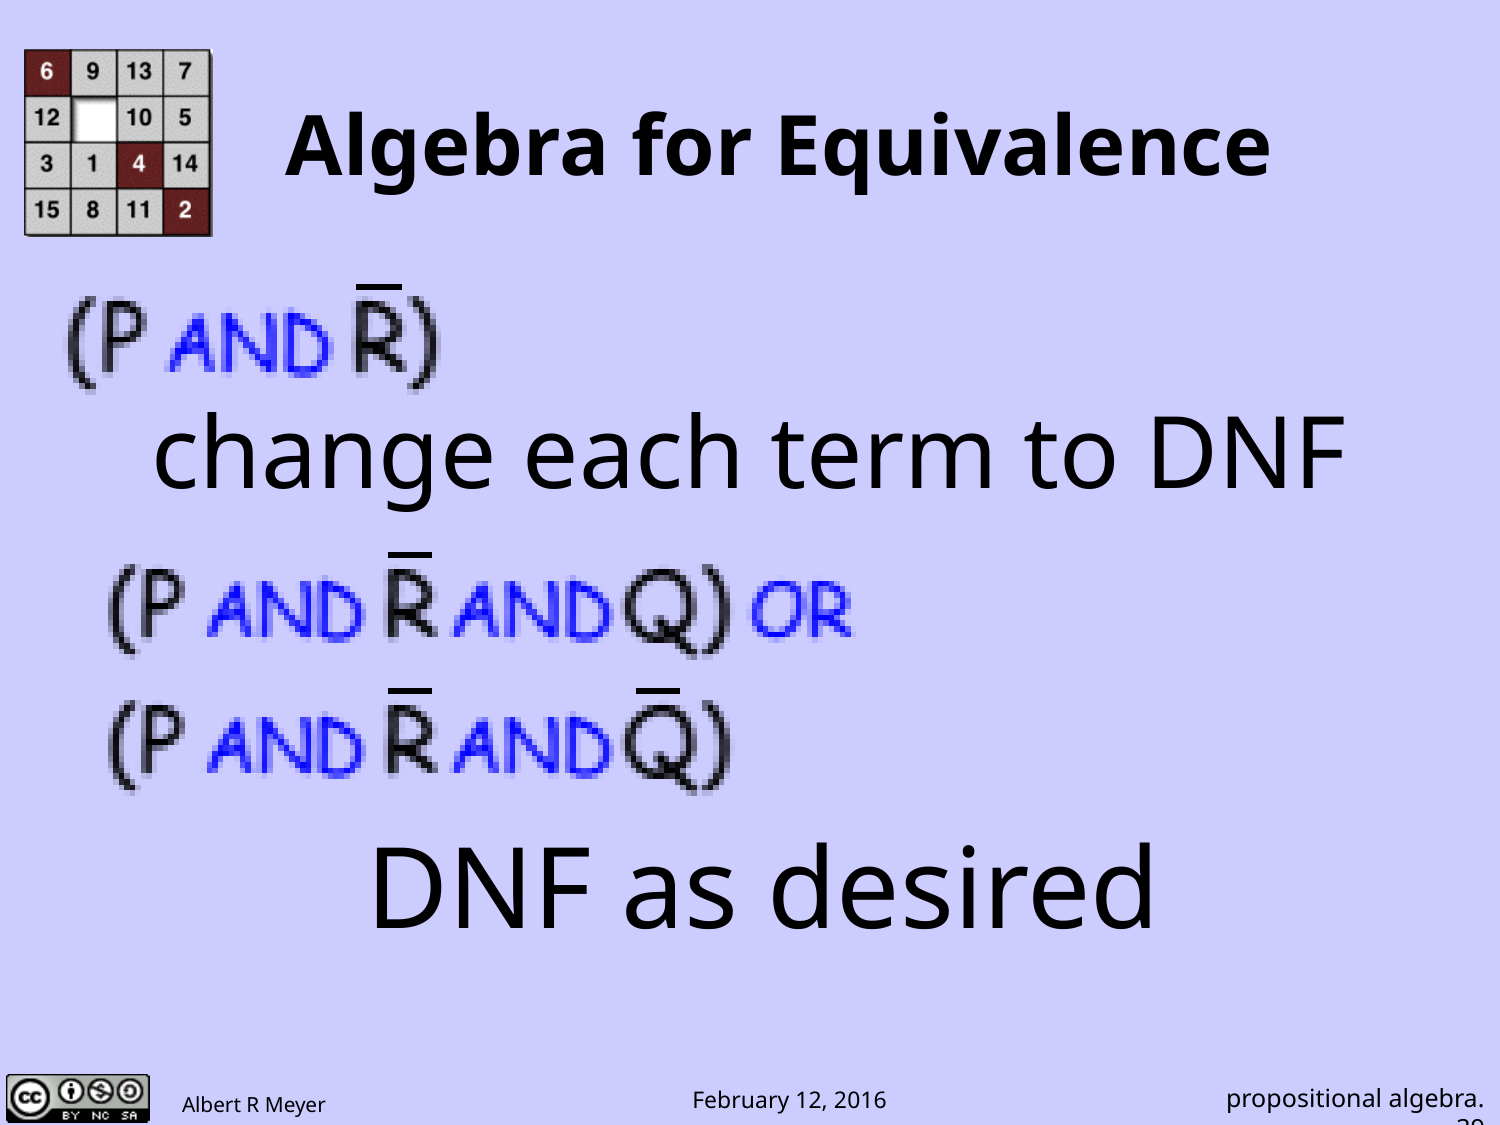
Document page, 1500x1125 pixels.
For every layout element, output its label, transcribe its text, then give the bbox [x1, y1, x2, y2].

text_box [97, 529, 863, 808]
text_box change each term to DNF [136, 381, 1363, 516]
title Algebra for Equivalence [270, 59, 1386, 225]
text_box DNF as desired [351, 808, 1176, 958]
picture [24, 49, 213, 237]
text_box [57, 261, 459, 408]
slide_number propositional algebra.39 [1202, 1074, 1500, 1121]
picture [6, 1074, 150, 1123]
